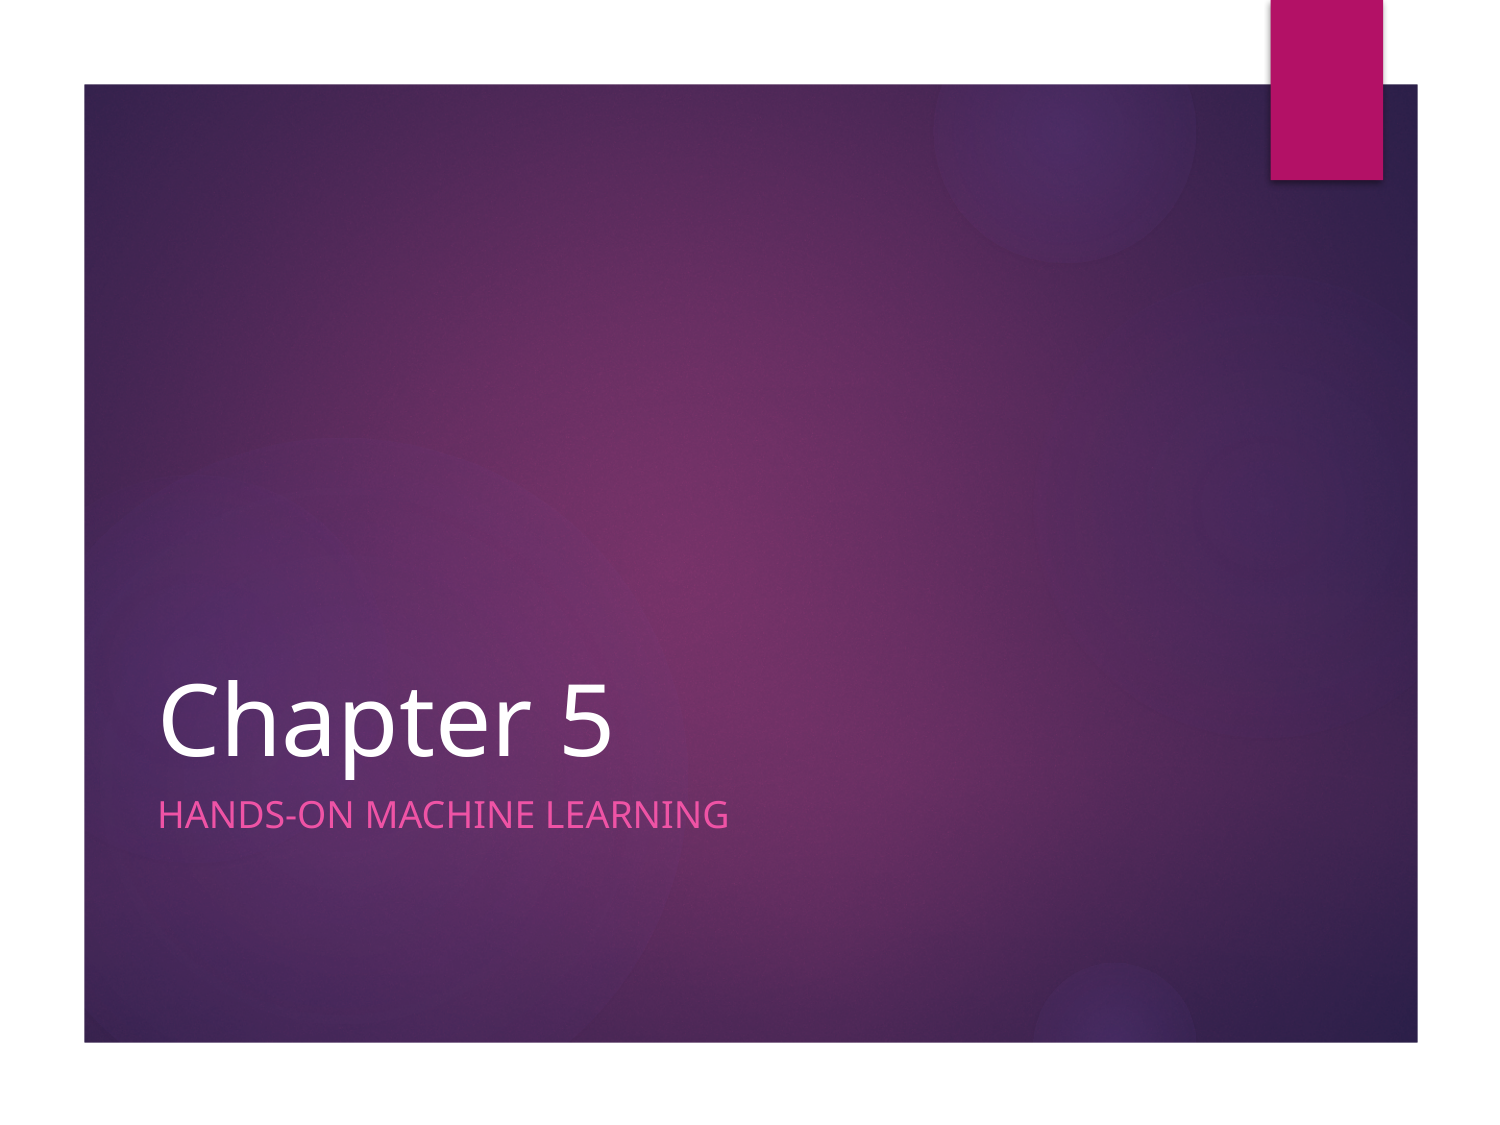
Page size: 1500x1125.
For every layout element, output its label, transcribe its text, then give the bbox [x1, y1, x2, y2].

title Chapter 5 [142, 365, 1113, 783]
subtitle Hands-on Machine learning [142, 783, 1113, 925]
